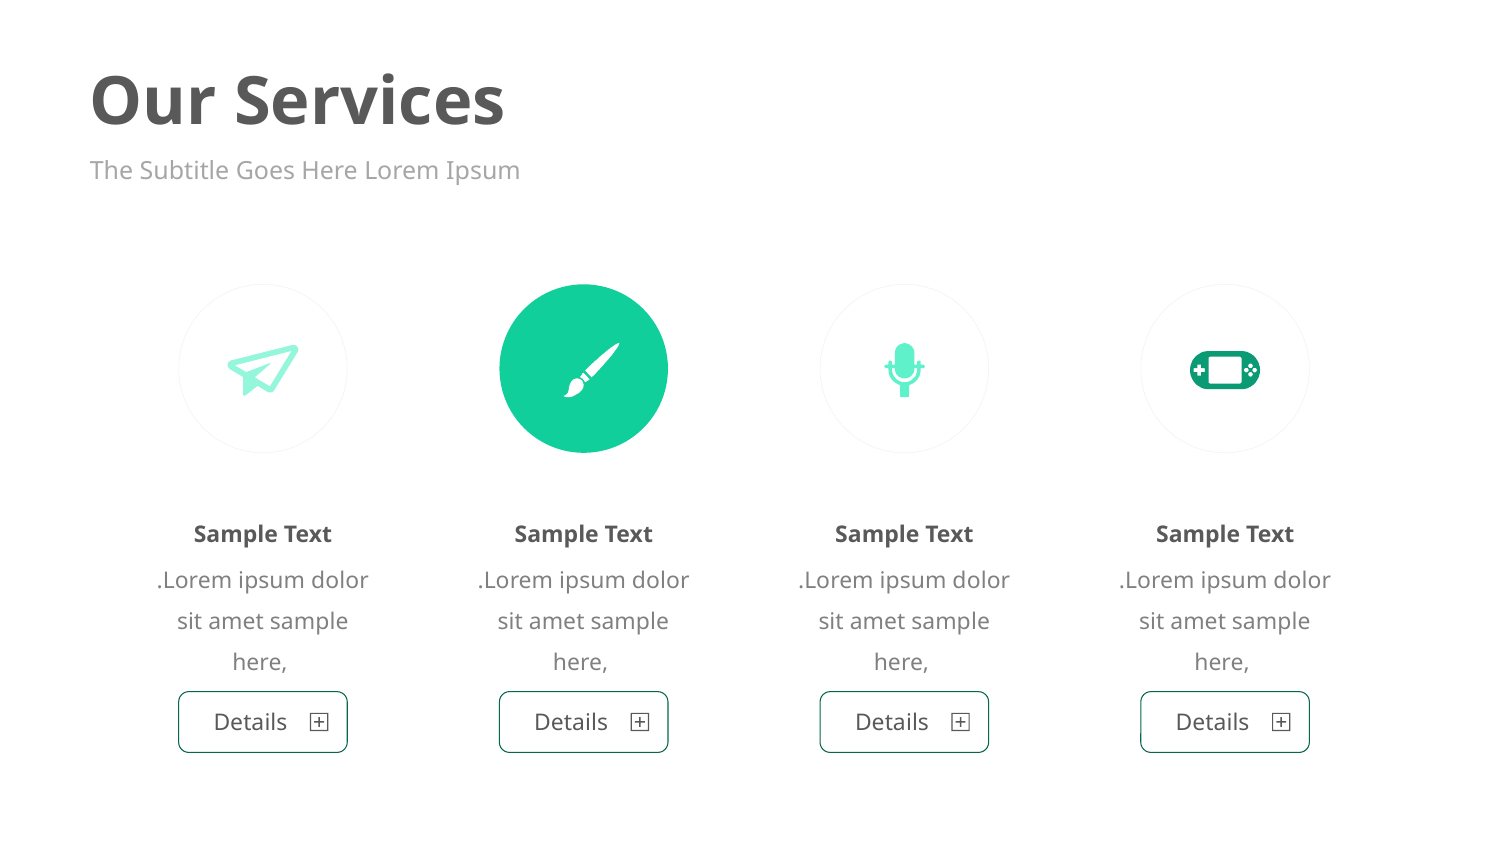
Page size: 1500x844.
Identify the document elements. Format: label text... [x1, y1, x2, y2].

text_box The Subtitle Goes Here Lorem Ipsum [75, 146, 788, 192]
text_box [838, 700, 970, 744]
text_box [817, 689, 991, 755]
text_box [1138, 689, 1312, 755]
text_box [518, 700, 650, 744]
text_box [497, 282, 671, 455]
text_box .Lorem ipsum dolor sit amet sample here, [133, 544, 393, 683]
text_box [1138, 282, 1312, 455]
text_box Sample Text [489, 511, 679, 544]
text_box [1159, 700, 1291, 744]
text_box .Lorem ipsum dolor sit amet sample here, [454, 544, 713, 683]
text_box [176, 689, 350, 755]
text_box .Lorem ipsum dolor sit amet sample here, [775, 544, 1034, 683]
text_box .Lorem ipsum dolor sit amet sample here, [1095, 544, 1355, 683]
text_box [227, 344, 299, 396]
text_box [176, 282, 350, 455]
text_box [197, 700, 329, 744]
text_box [563, 342, 620, 398]
text_box [818, 282, 991, 455]
text_box Sample Text [809, 511, 1000, 544]
text_box [1190, 351, 1261, 390]
text_box [497, 689, 671, 755]
text_box Sample Text [168, 511, 358, 544]
text_box [884, 343, 925, 398]
text_box Sample Text [1130, 511, 1320, 544]
text_box Our Services [75, 50, 1013, 146]
